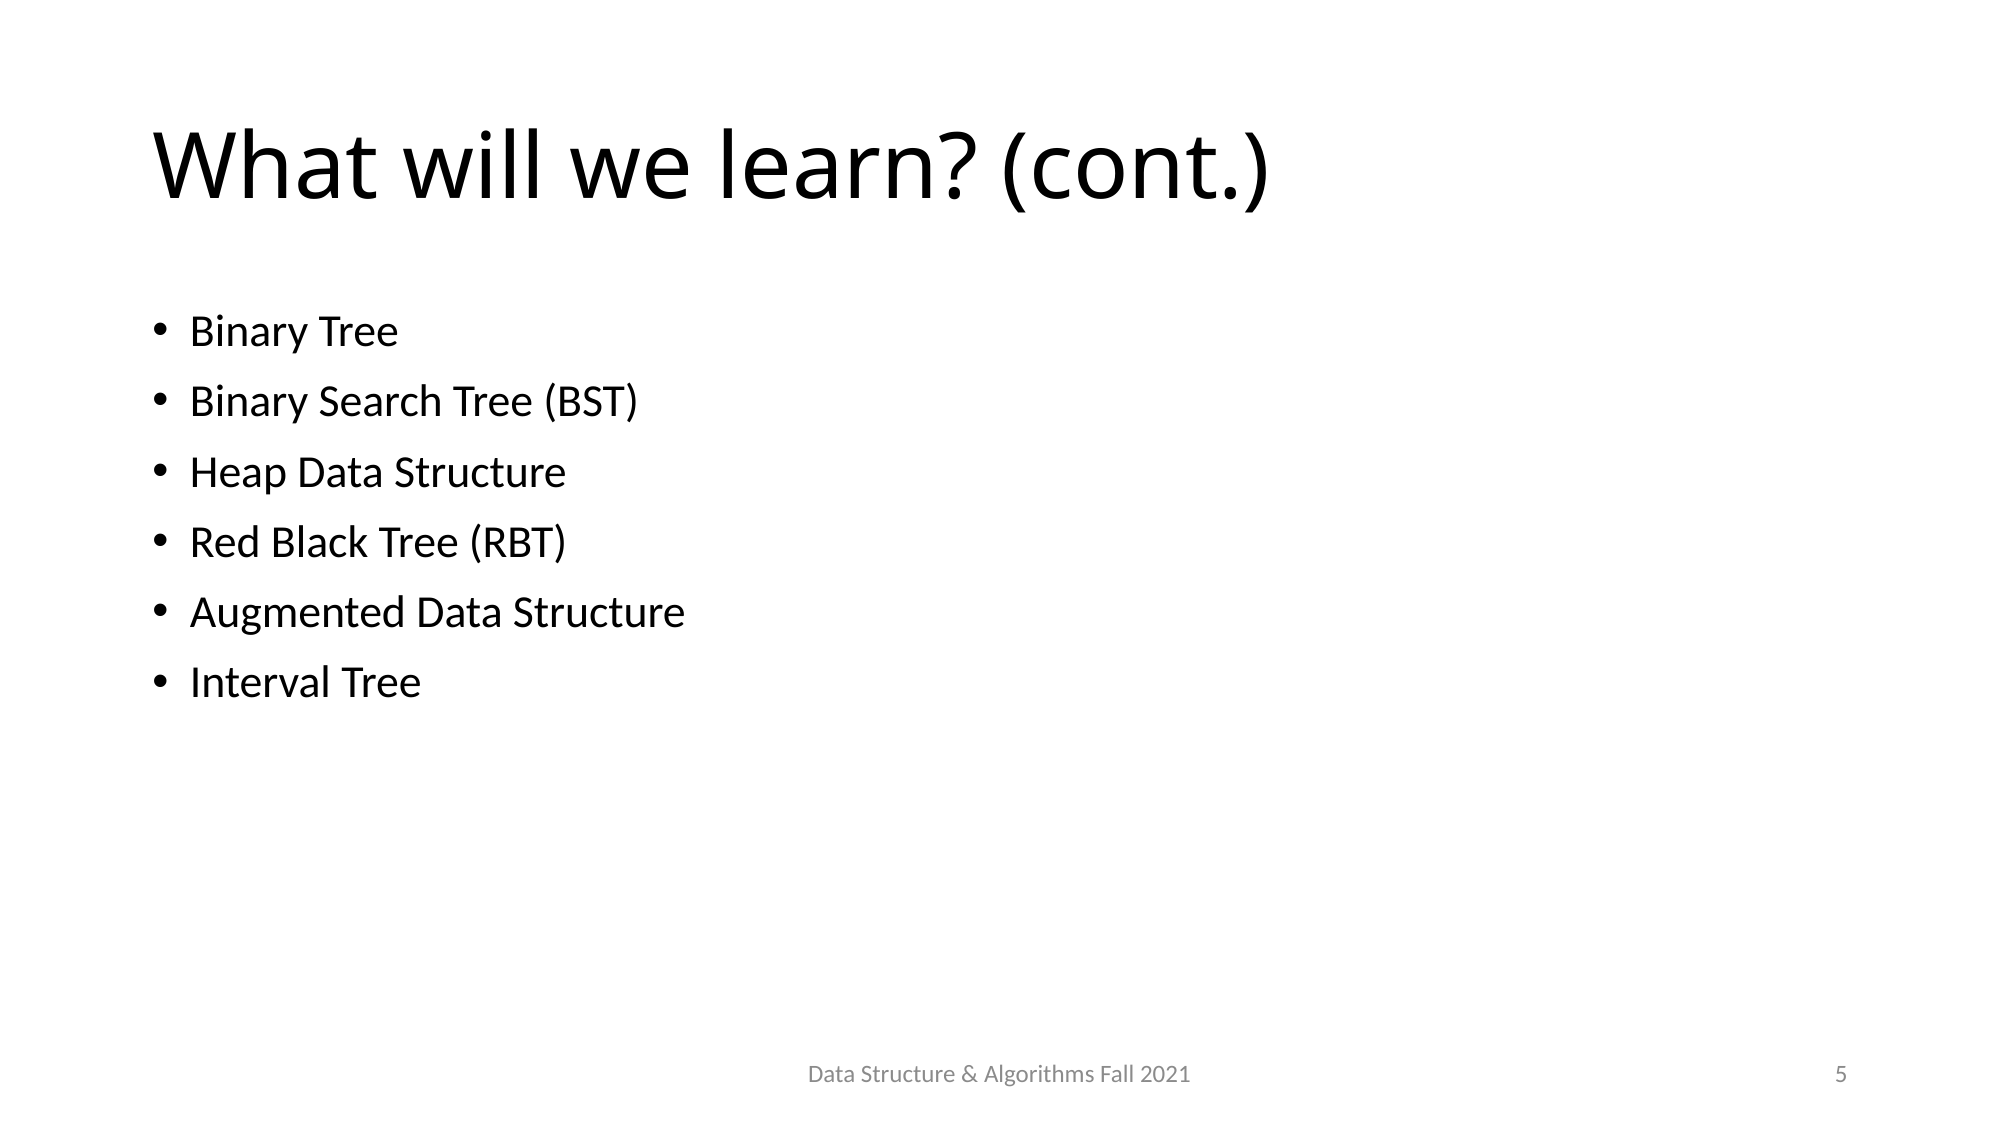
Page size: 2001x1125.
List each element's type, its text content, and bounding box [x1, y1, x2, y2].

list Binary Tree Binary Search Tree (BST) Heap Data Structure Red Black Tree (RBT) Augmented Data Structure Interval Tree [137, 299, 1863, 1014]
footer Data Structure & Algorithms Fall 2021 [662, 1042, 1338, 1103]
title What will we learn? (cont.) [137, 59, 1863, 278]
slide_number 5 [1412, 1042, 1863, 1103]
